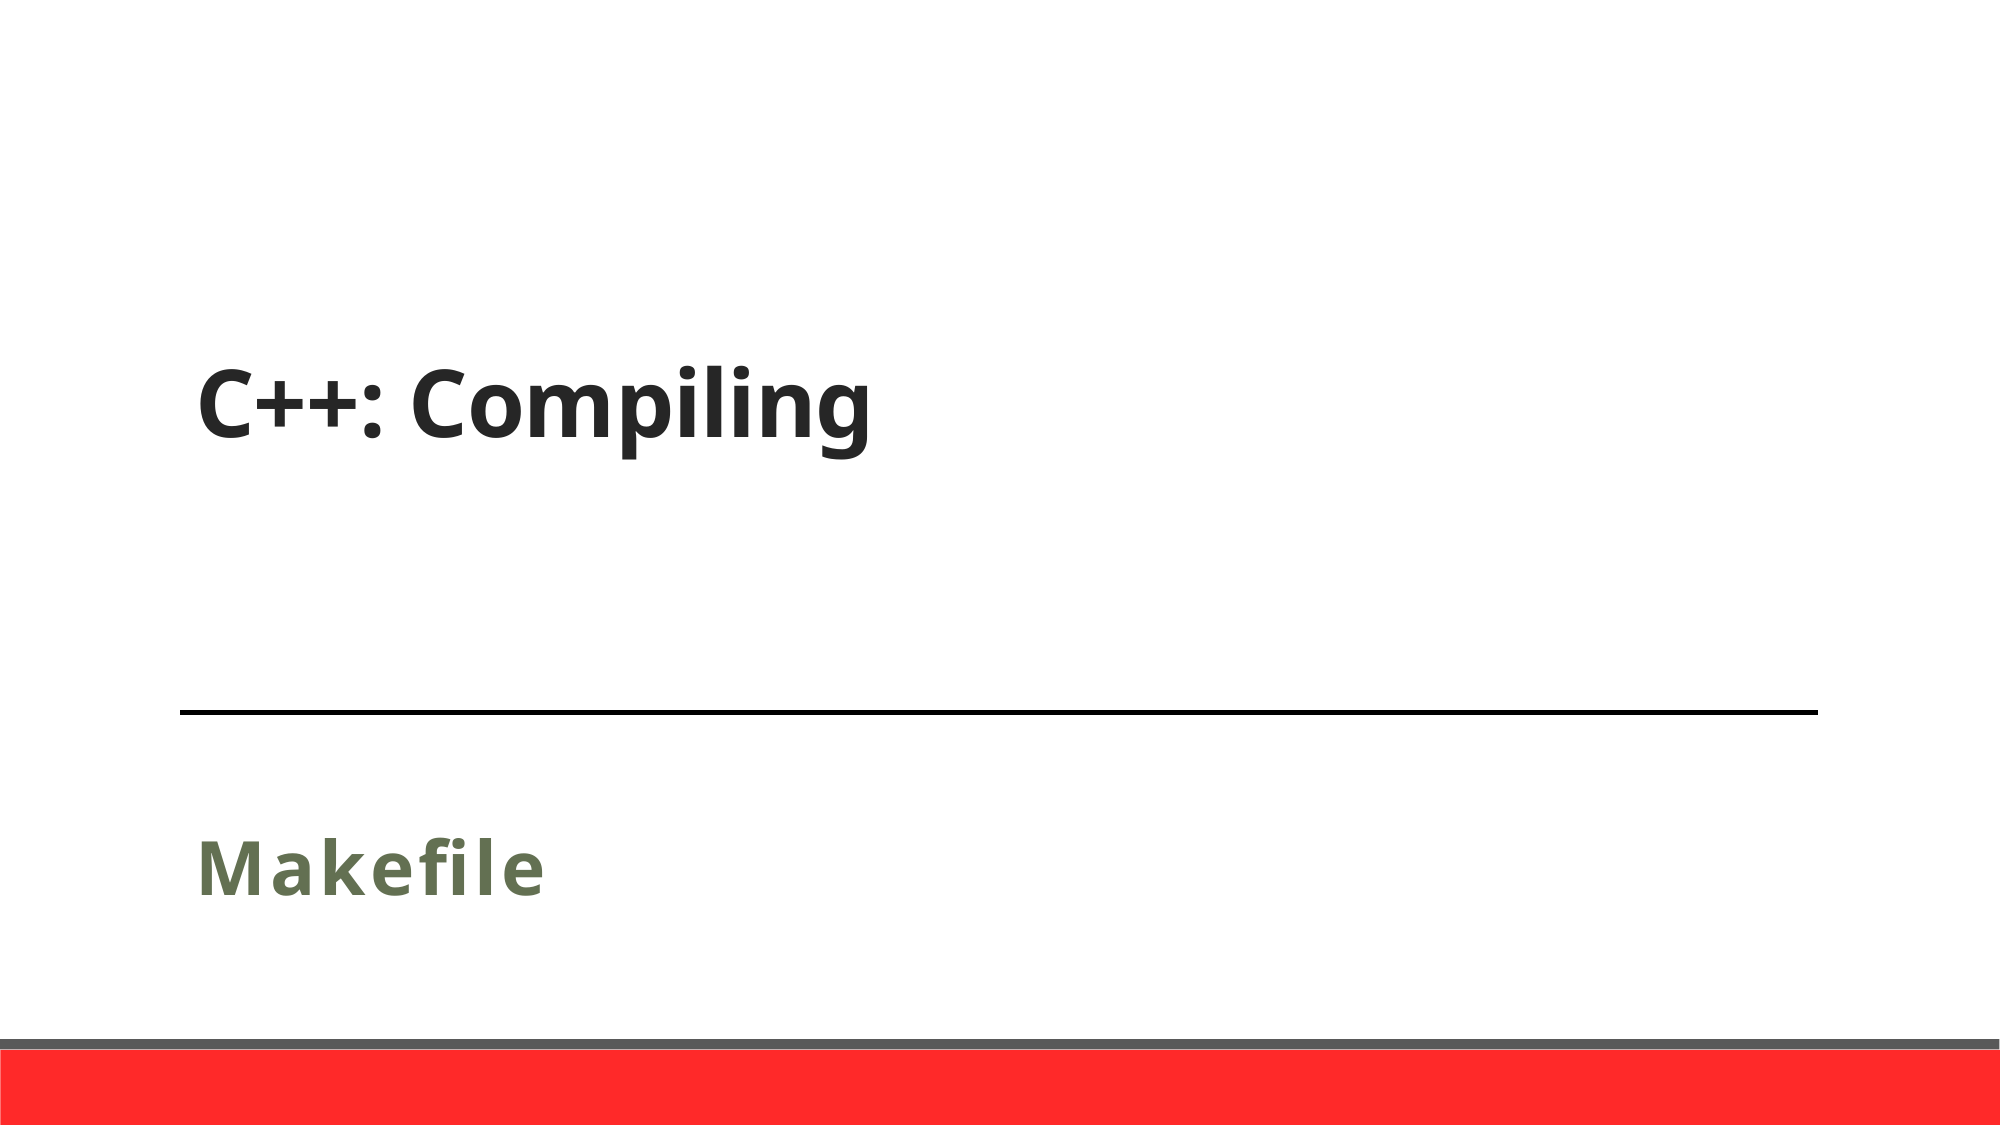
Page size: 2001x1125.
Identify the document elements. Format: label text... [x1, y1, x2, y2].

title C++: Compiling [180, 124, 1830, 695]
subtitle Makefile [180, 730, 1831, 919]
